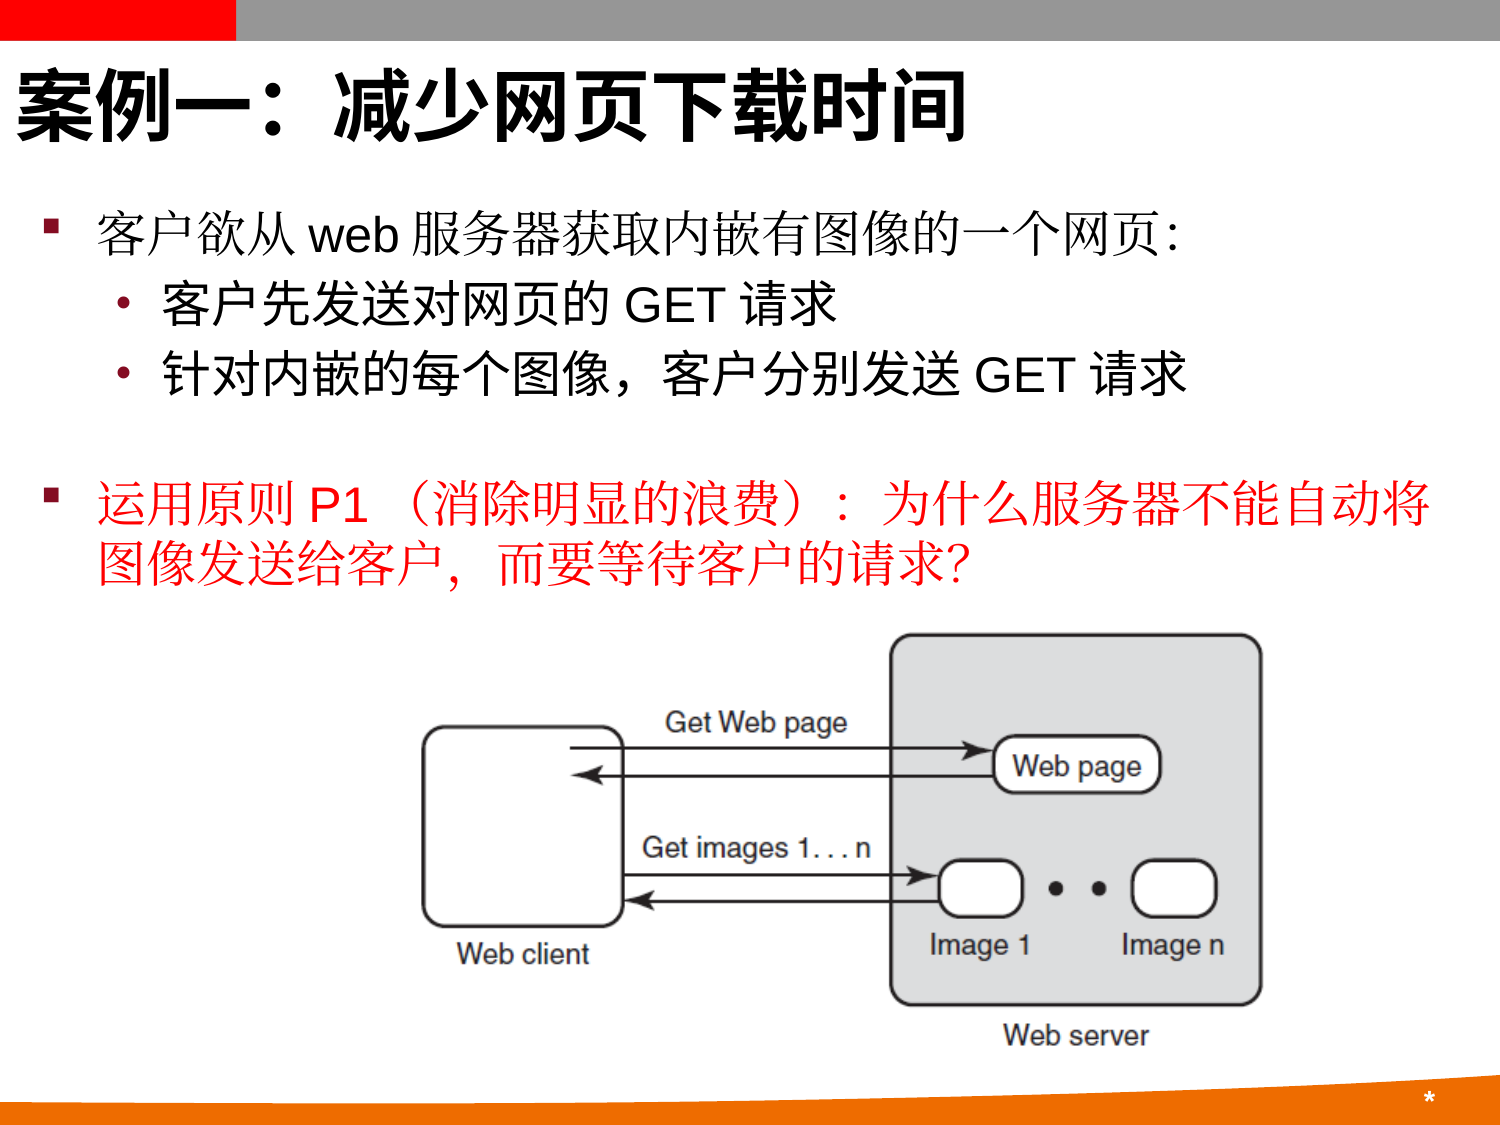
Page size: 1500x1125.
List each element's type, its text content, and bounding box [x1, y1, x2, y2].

list 客户欲从web服务器获取内嵌有图像的一个网页： 客户先发送对网页的GET请求 针对内嵌的每个图像，客户分别发送GET请求 运用原则P1（消除明显的浪费）：为什么服务器不能自动将图像发送给客户，而要等待客户的请求？ [24, 194, 1488, 1059]
title 案例一：减少网页下载时间 [0, 47, 1463, 160]
picture [395, 609, 1279, 1063]
